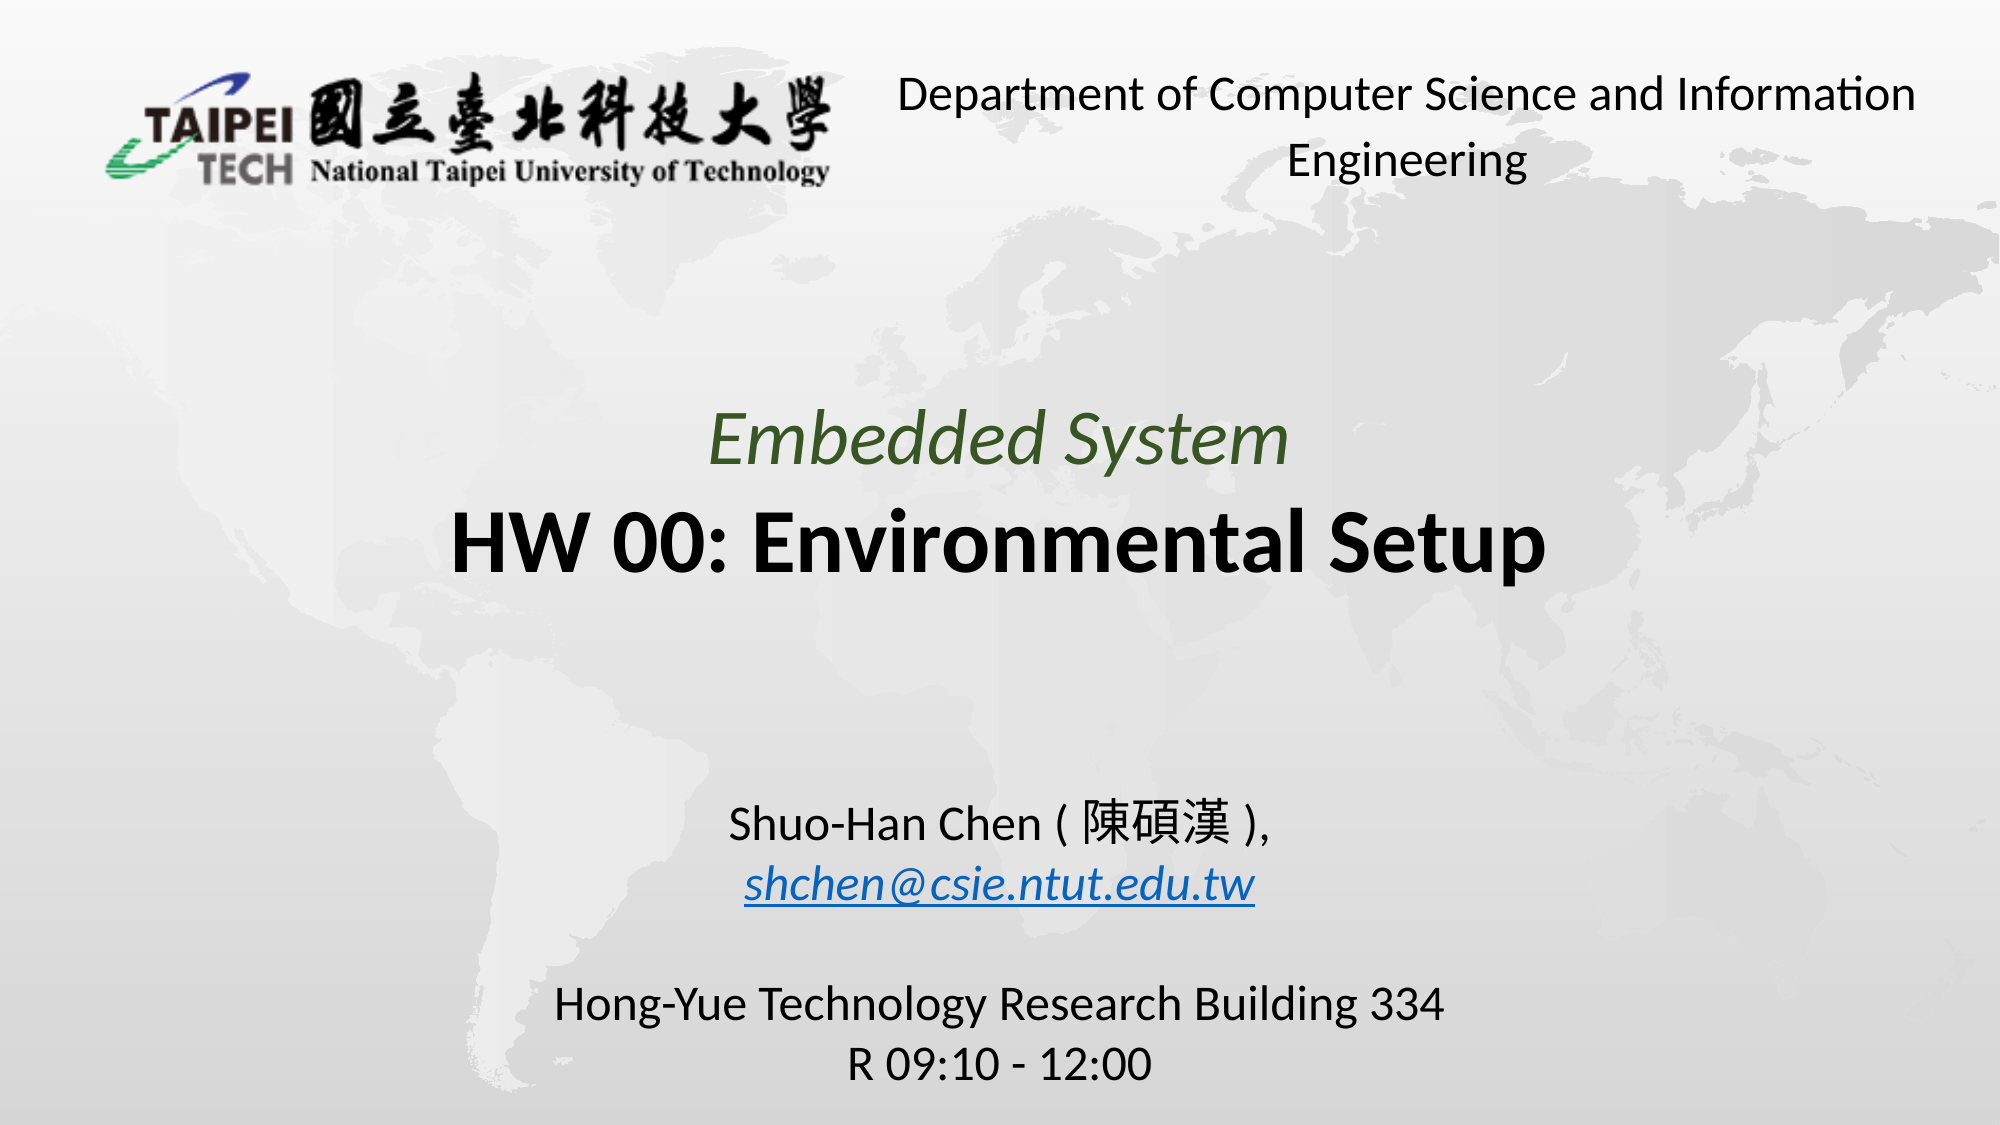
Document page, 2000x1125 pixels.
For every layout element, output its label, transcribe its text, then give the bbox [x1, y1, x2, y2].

text_box Department of Computer Science and Information Engineering [869, 30, 1945, 195]
title Embedded System HW 00: Environmental Setup [199, 314, 1800, 598]
picture [101, 70, 840, 190]
subtitle Shuo-Han Chen (陳碩漢), shchen@csie.ntut.edu.tw Hong-Yue Technology Research Building 334 R 09:10 - 12:00 [441, 723, 1558, 1100]
